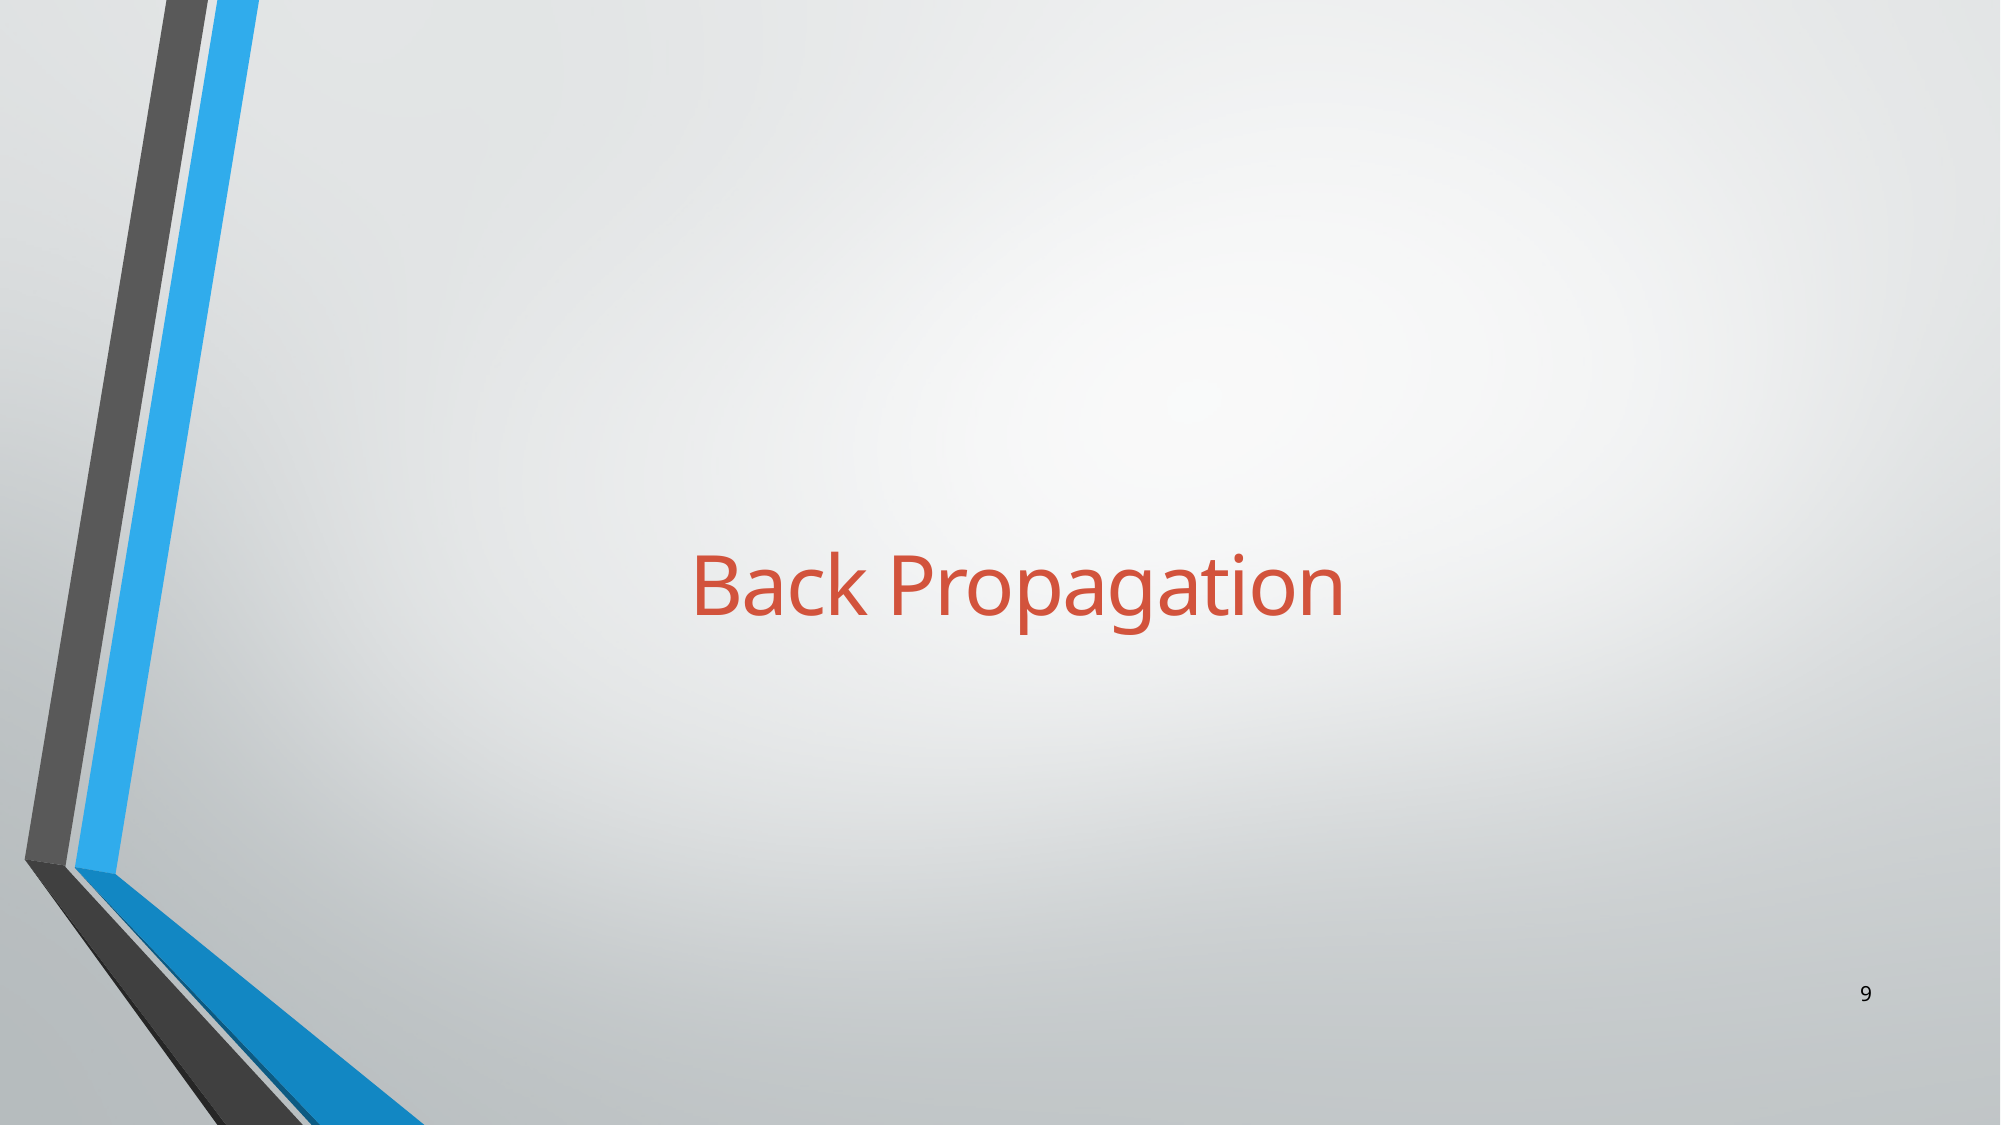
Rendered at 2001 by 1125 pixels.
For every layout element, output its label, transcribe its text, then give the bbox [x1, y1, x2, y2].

text_box Back Propagation [674, 525, 1425, 640]
slide_number 9 [1796, 965, 1887, 1025]
